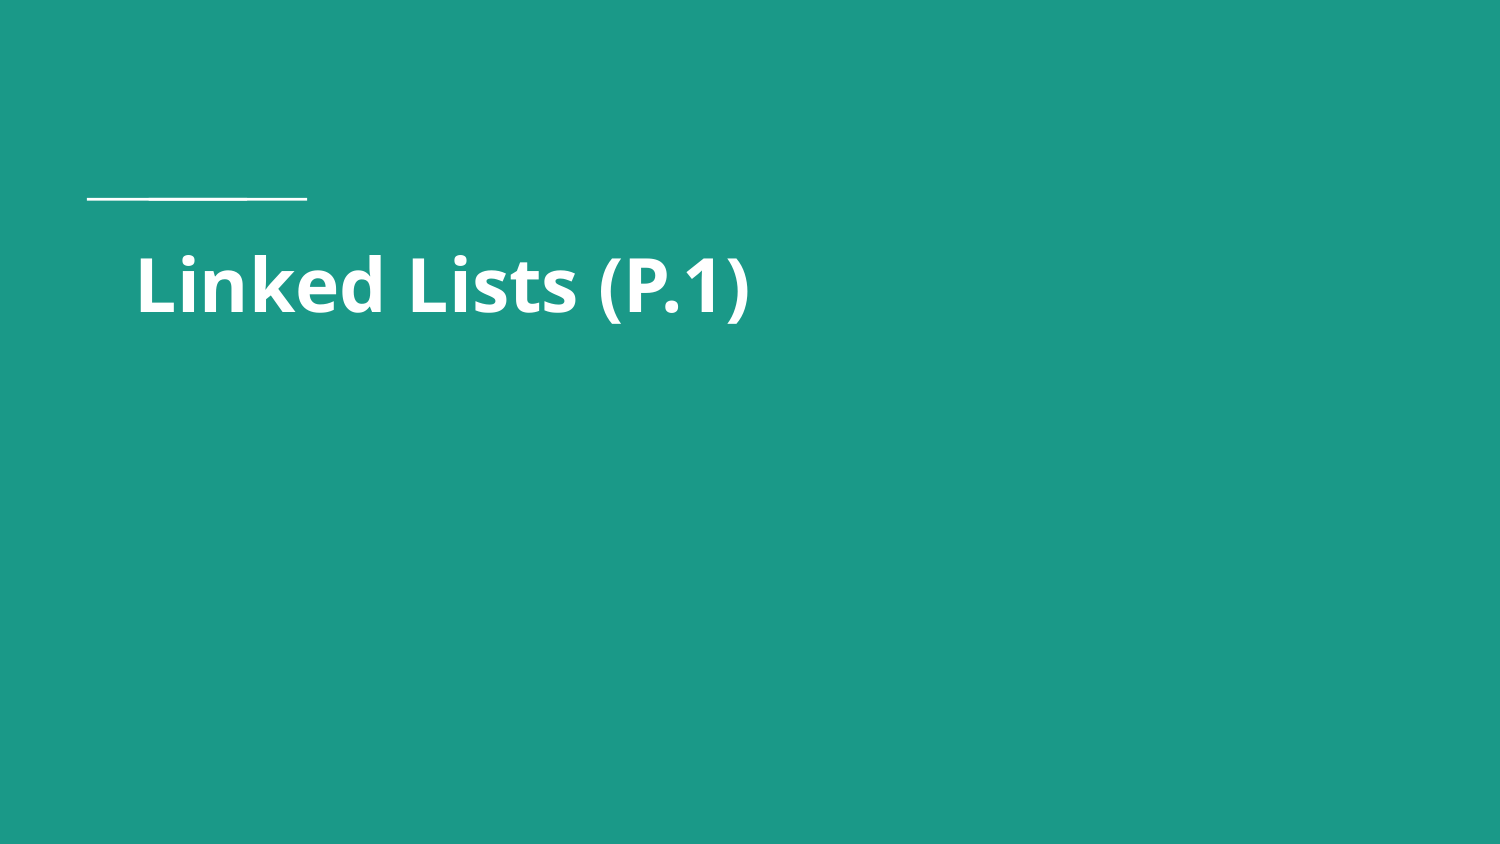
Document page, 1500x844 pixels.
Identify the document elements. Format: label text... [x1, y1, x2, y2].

title Linked Lists (P.1) [119, 216, 1381, 466]
